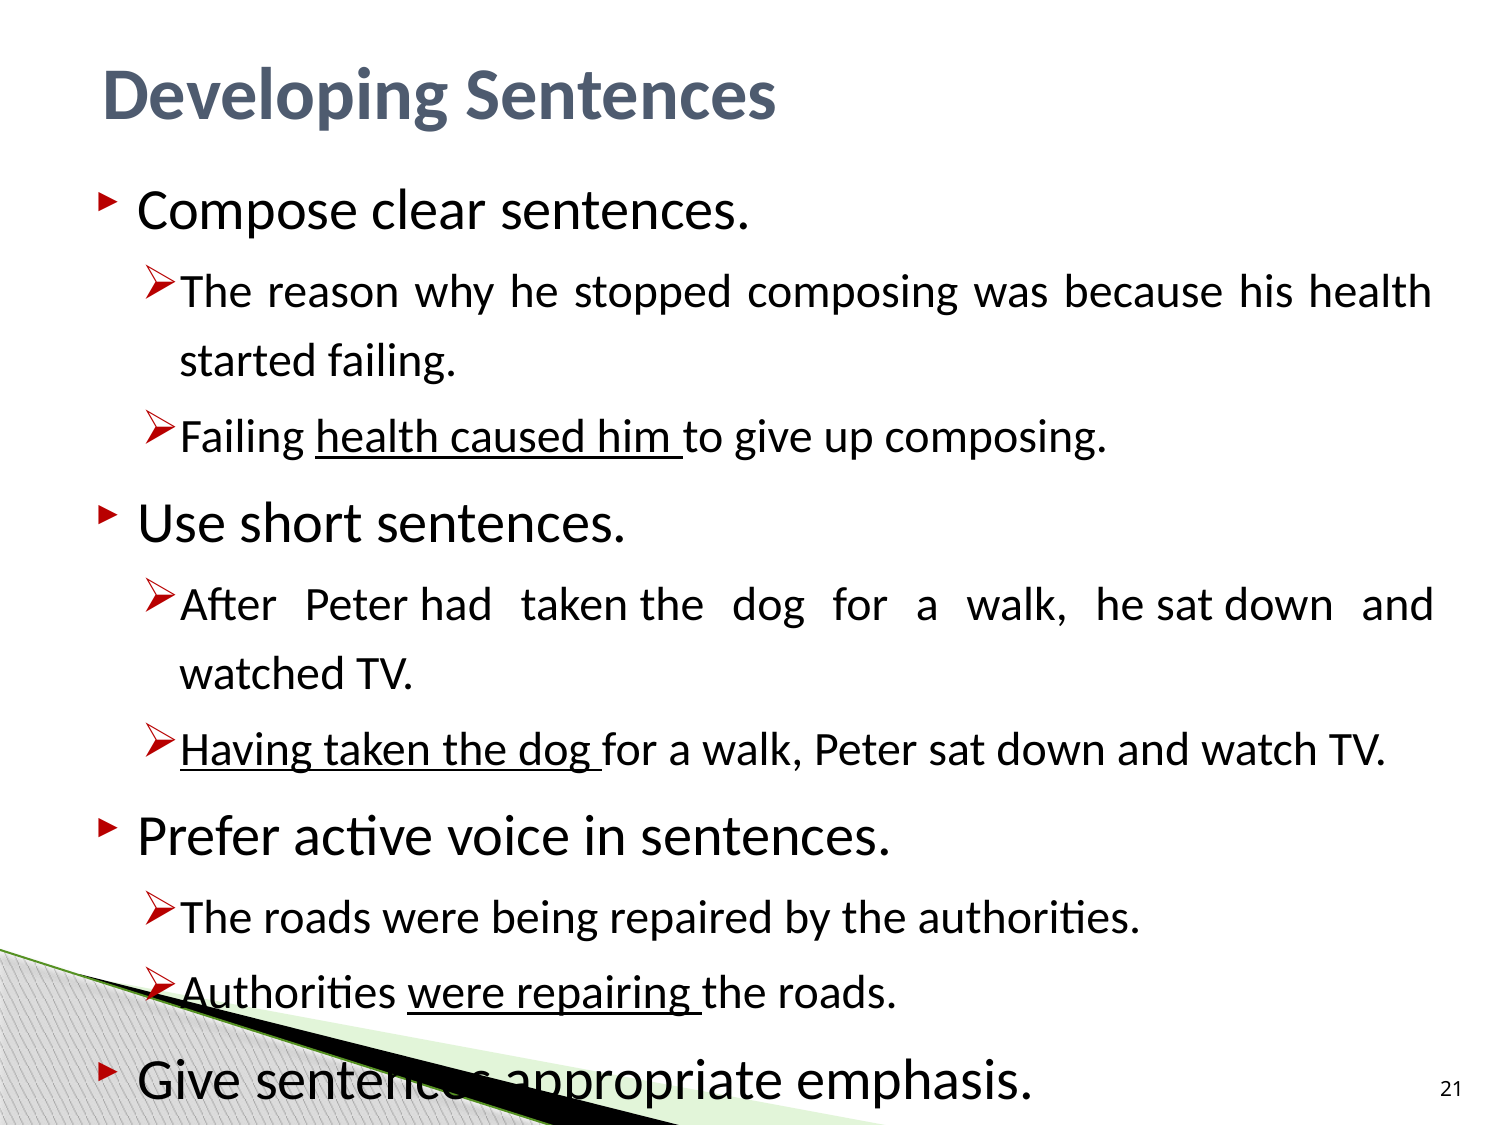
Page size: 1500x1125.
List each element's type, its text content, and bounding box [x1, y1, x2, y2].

list Compose clear sentences. The reason why he stopped composing was because his health started failing. Failing health caused him to give up composing. Use short sentences. After Peter had taken the dog for a walk, he sat down and watched TV. Having taken the dog for a walk, Peter sat down and watch TV. Prefer active voice in sentences. The roads were being repaired by the authorities. Authorities were repairing the roads. Give sentences appropriate emphasis. [62, 149, 1450, 1125]
slide_number 21 [1418, 1051, 1479, 1112]
title Developing Sentences [87, 37, 1363, 143]
